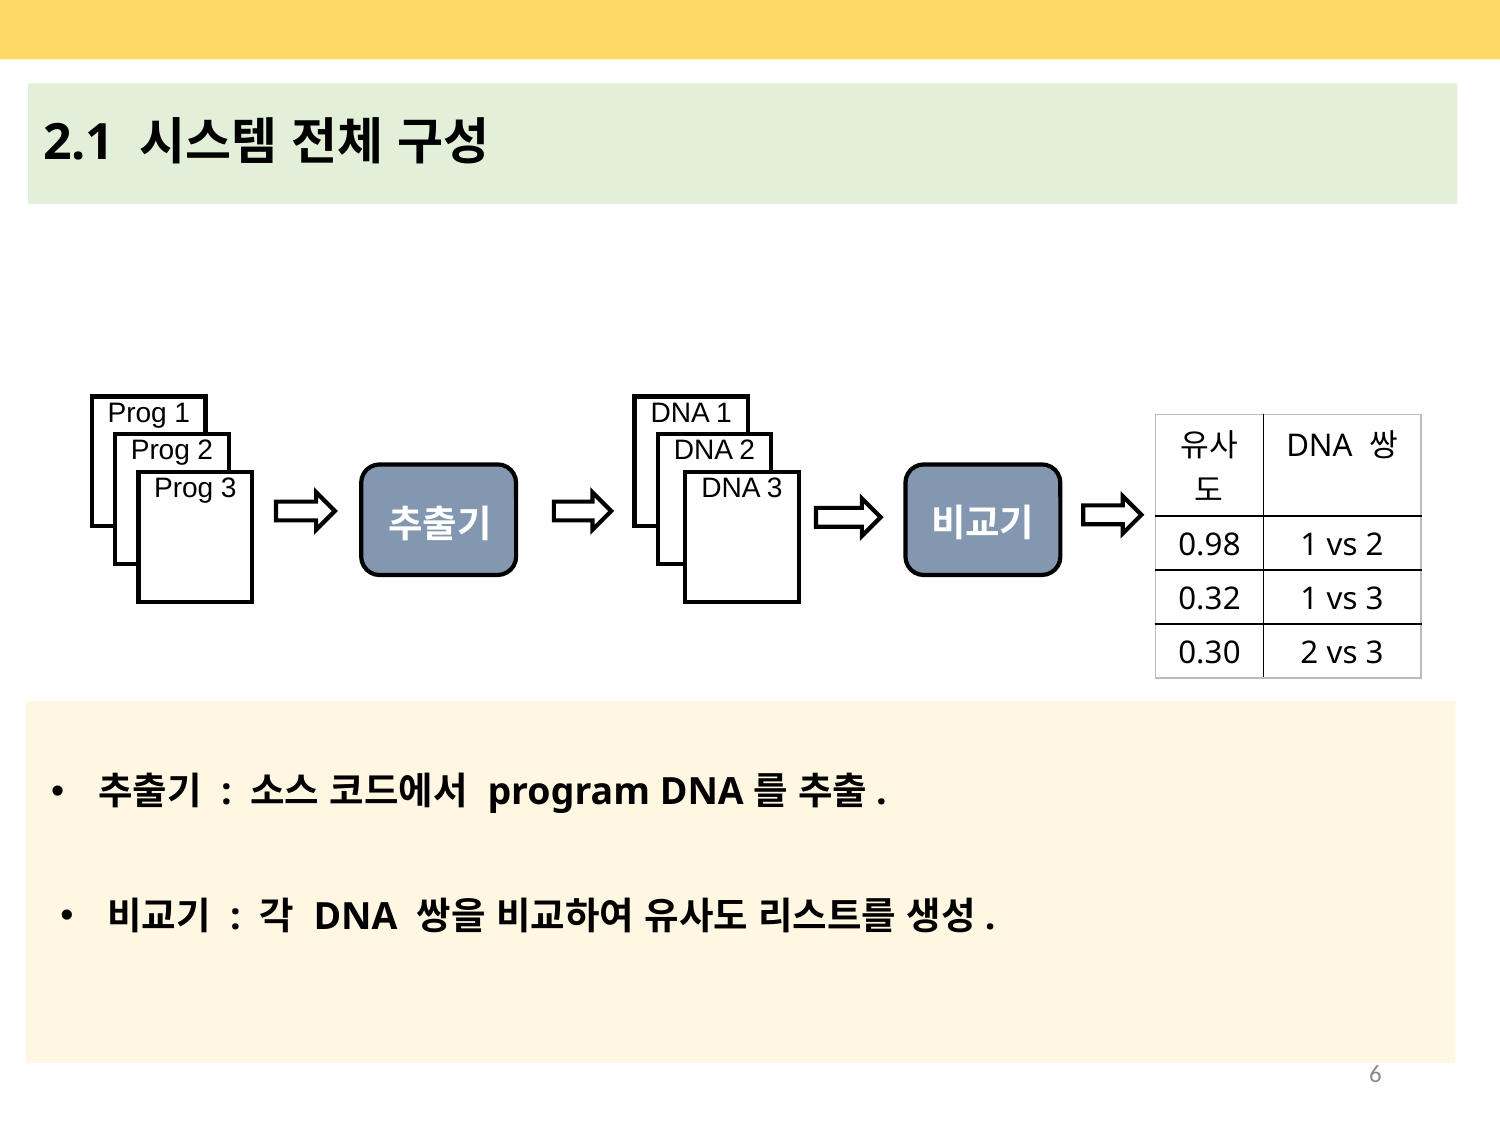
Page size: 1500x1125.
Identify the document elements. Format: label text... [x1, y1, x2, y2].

text_box 추출기 [373, 492, 508, 553]
table_header 유사도 [1156, 415, 1263, 515]
text_box [904, 463, 1062, 577]
table_header DNA 쌍 [1264, 415, 1420, 515]
text_box [274, 489, 337, 533]
table_cell 1 vs 2 [1264, 517, 1420, 569]
text_box [815, 496, 883, 539]
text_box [634, 396, 799, 602]
slide_number 6 [1059, 1042, 1397, 1103]
text_box 비교기 : 각 DNA 쌍을 비교하여 유사도 리스트를 생성. [45, 884, 1011, 945]
table_cell 0.98 [1156, 517, 1263, 569]
table_cell 0.32 [1156, 571, 1263, 623]
text_box [552, 489, 613, 533]
table_cell 2 vs 3 [1264, 625, 1420, 677]
text_box 추출기 : 소스 코드에서 program DNA를 추출. [36, 760, 902, 821]
text_box 비교기 [916, 491, 1050, 552]
table_cell 1 vs 3 [1264, 571, 1420, 623]
text_box [25, 700, 1456, 1064]
table_cell 0.30 [1156, 625, 1263, 677]
text_box [360, 463, 518, 577]
text_box [0, 0, 1500, 61]
text_box 2.1 시스템 전체 구성 [28, 83, 1458, 204]
text_box [1082, 493, 1143, 537]
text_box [92, 396, 253, 602]
